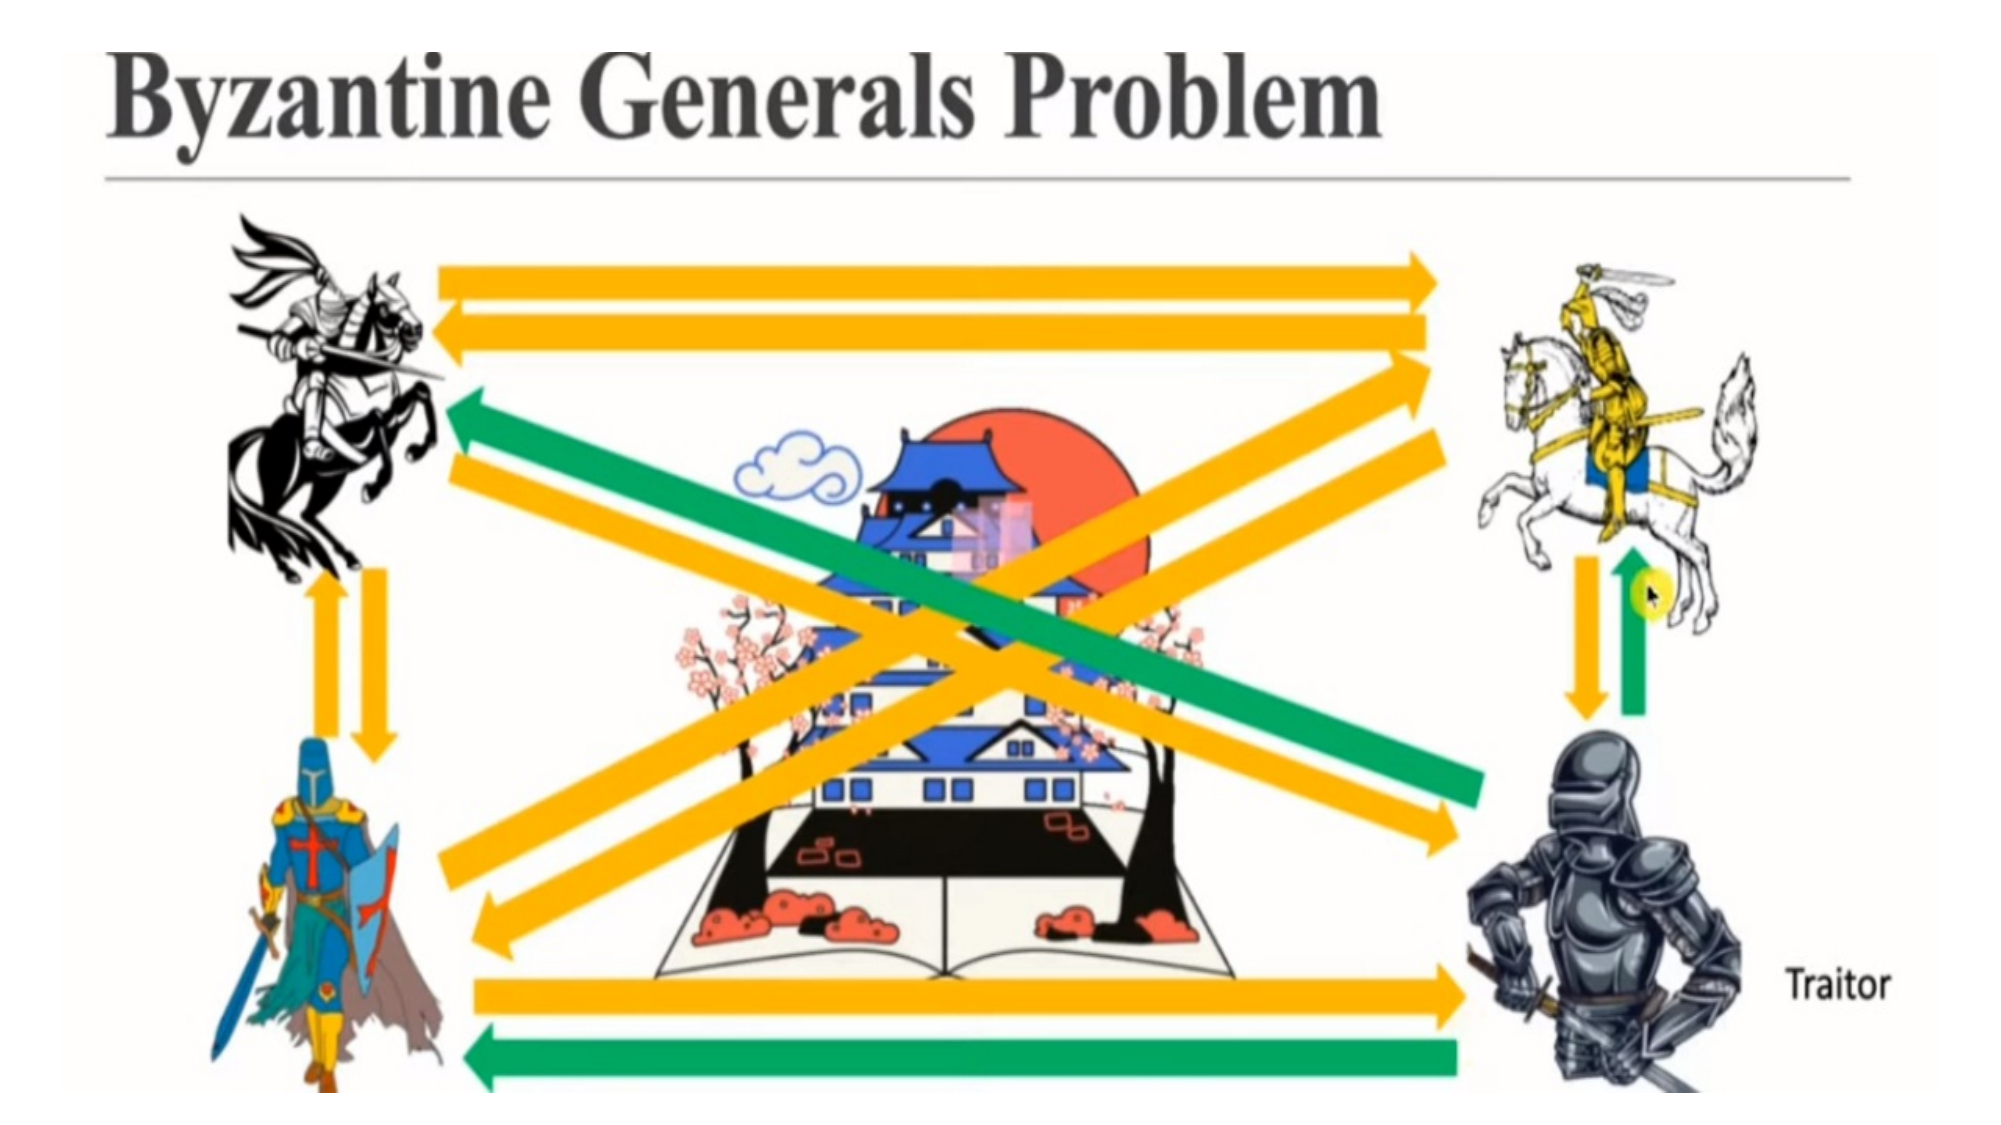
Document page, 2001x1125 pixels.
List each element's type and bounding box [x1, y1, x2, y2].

picture [62, 52, 1938, 1093]
